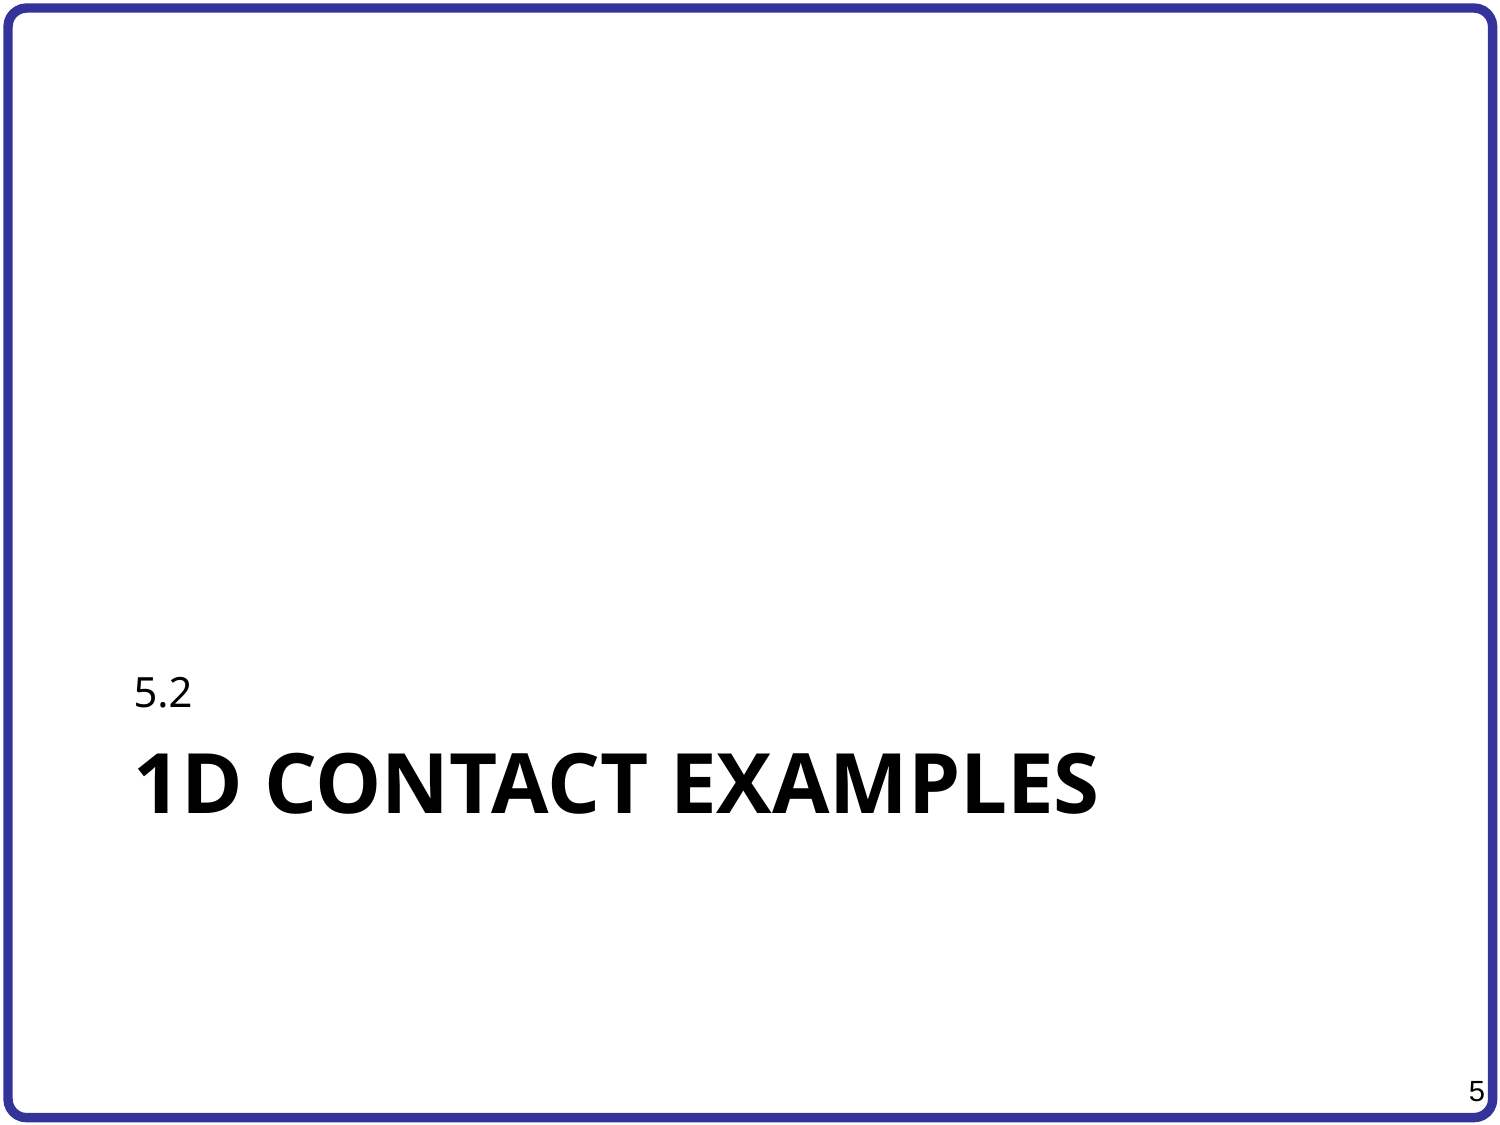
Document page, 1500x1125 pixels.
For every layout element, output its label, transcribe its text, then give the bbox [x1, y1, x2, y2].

list 5.2 [118, 476, 1394, 724]
title 1D Contact Examples [118, 724, 1394, 947]
